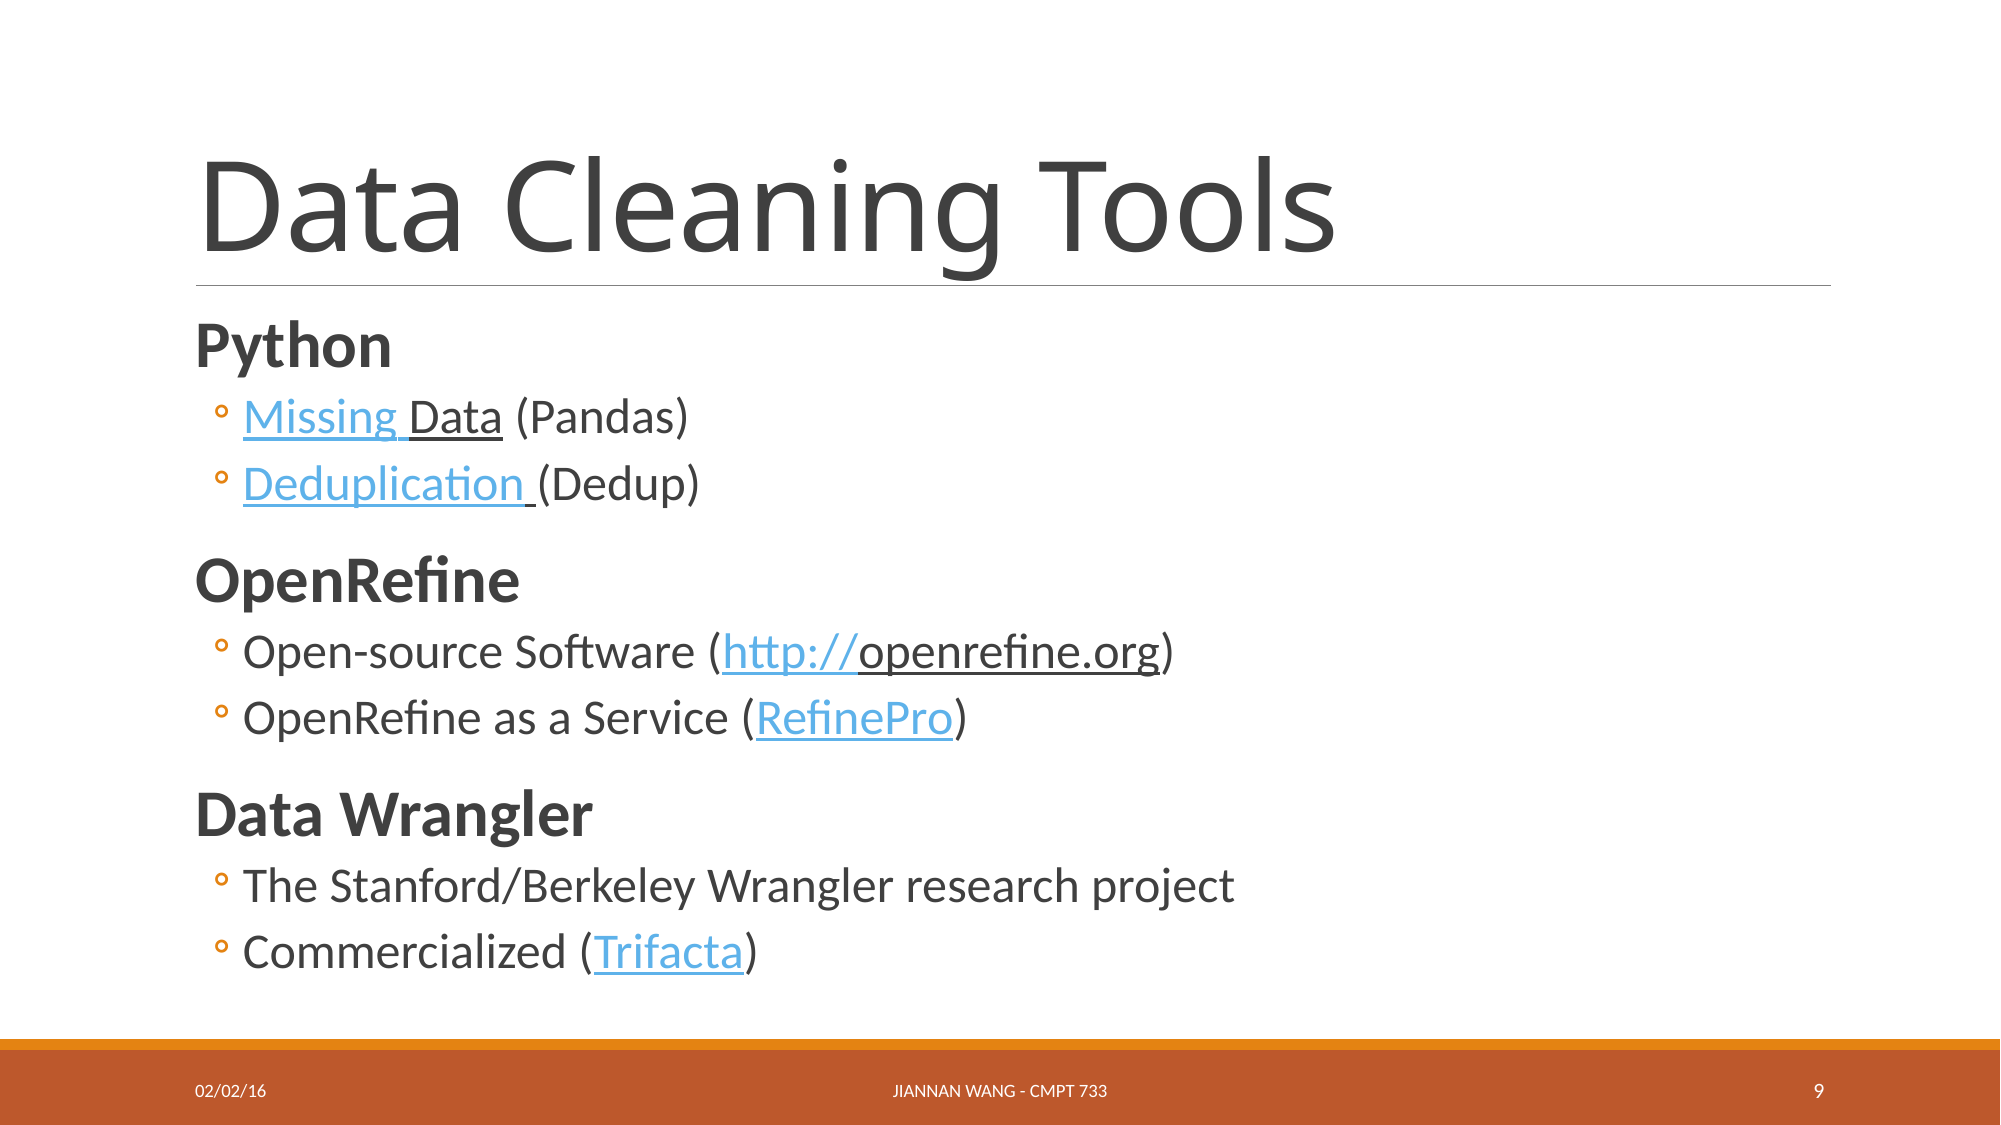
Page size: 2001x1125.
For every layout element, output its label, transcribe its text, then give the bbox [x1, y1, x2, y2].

footer Jiannan Wang - CMPT 733 [604, 1059, 1396, 1120]
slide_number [180, 1059, 586, 1120]
slide_number 9 [1624, 1059, 1840, 1120]
list Python Missing Data (Pandas) Deduplication (Dedup) OpenRefine Open-source Software (http://openrefine.org) OpenRefine as a Service (RefinePro) Data Wrangler The Stanford/Berkeley Wrangler research project Commercialized (Trifacta) [180, 302, 1830, 1025]
title Data Cleaning Tools [180, 47, 1830, 285]
